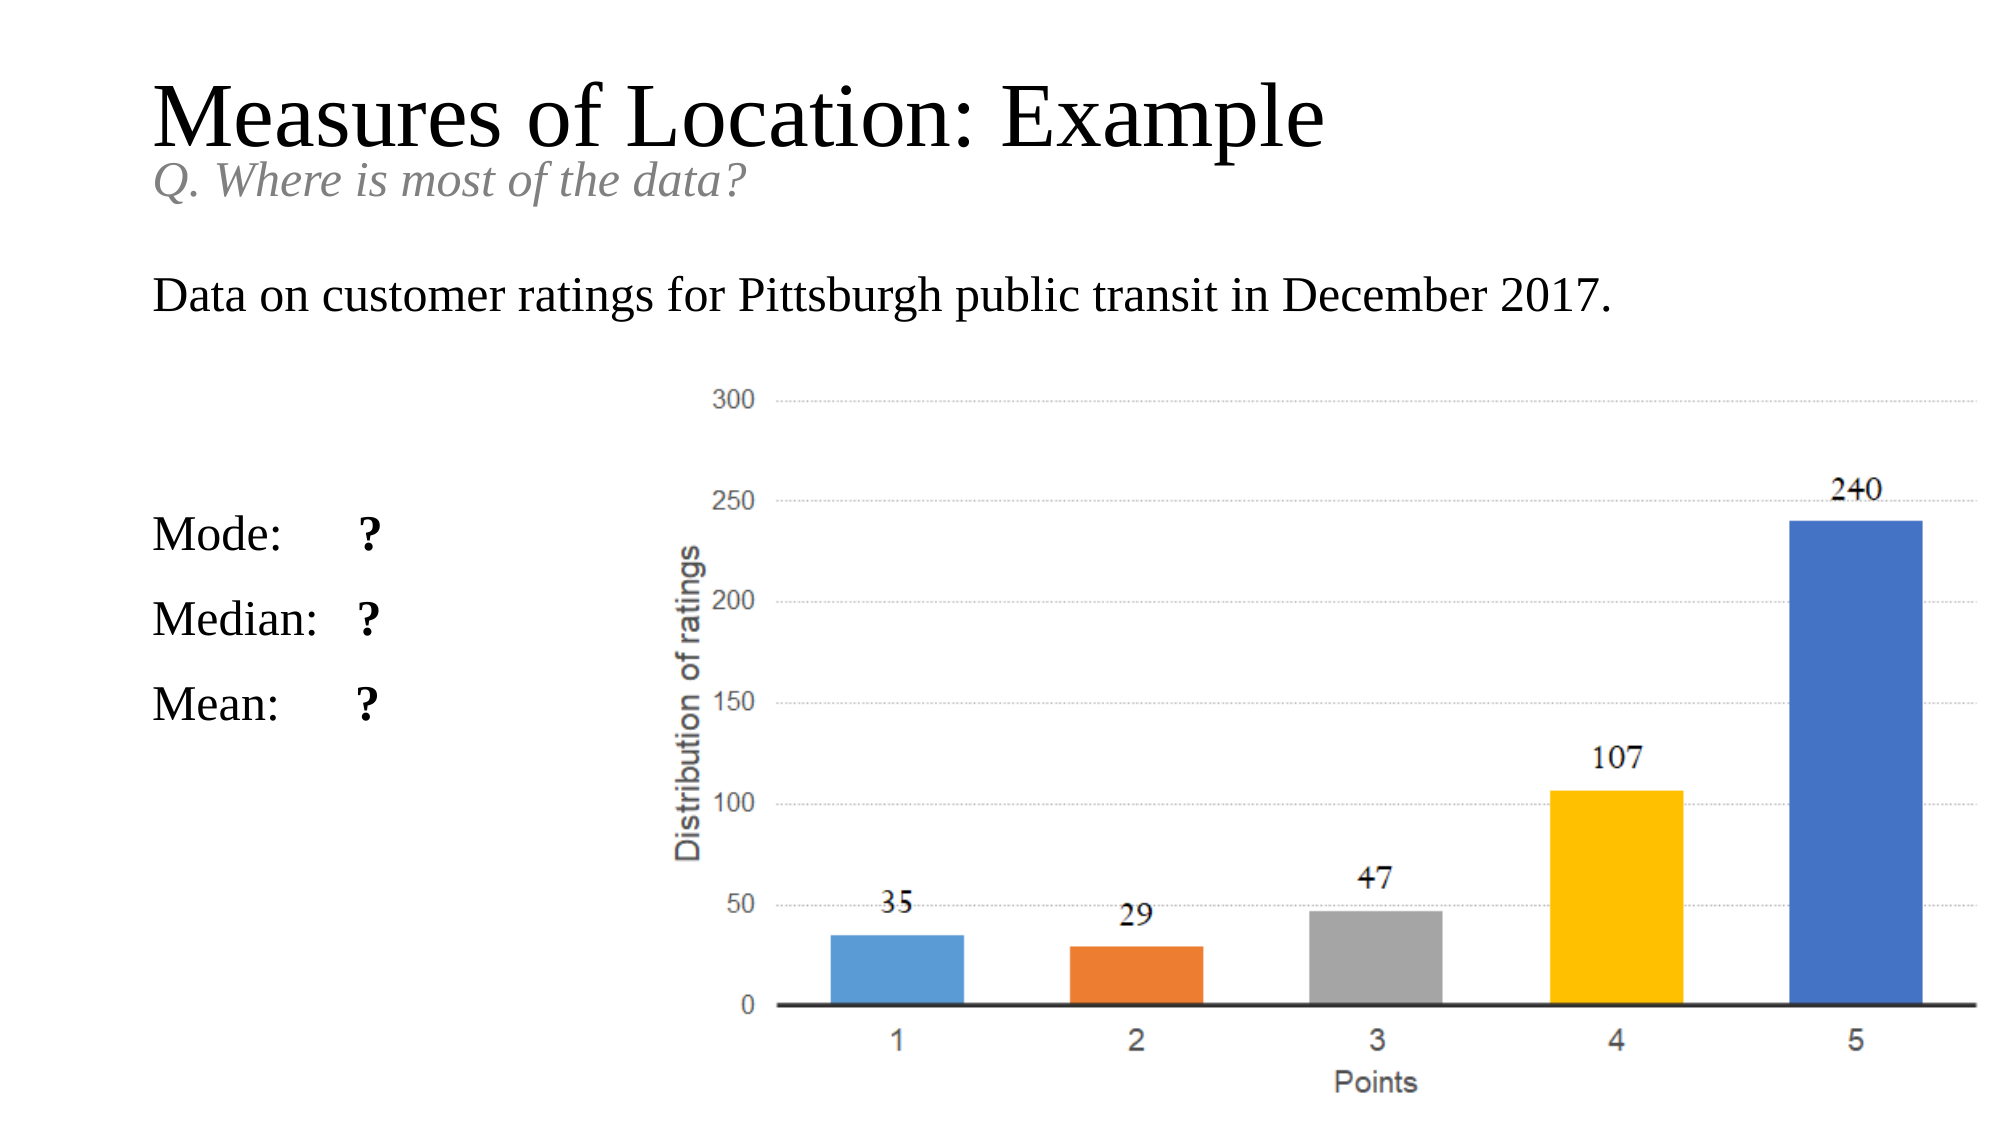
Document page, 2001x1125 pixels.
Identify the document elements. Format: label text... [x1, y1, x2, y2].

picture [640, 374, 2000, 1125]
text_box Mode: ? Median: ? Mean: ? [137, 492, 520, 738]
title Measures of Location: Example [137, 59, 1863, 146]
text_box Q. Where is most of the data? [137, 146, 1863, 261]
list Data on customer ratings for Pittsburgh public transit in December 2017. [137, 261, 1863, 337]
